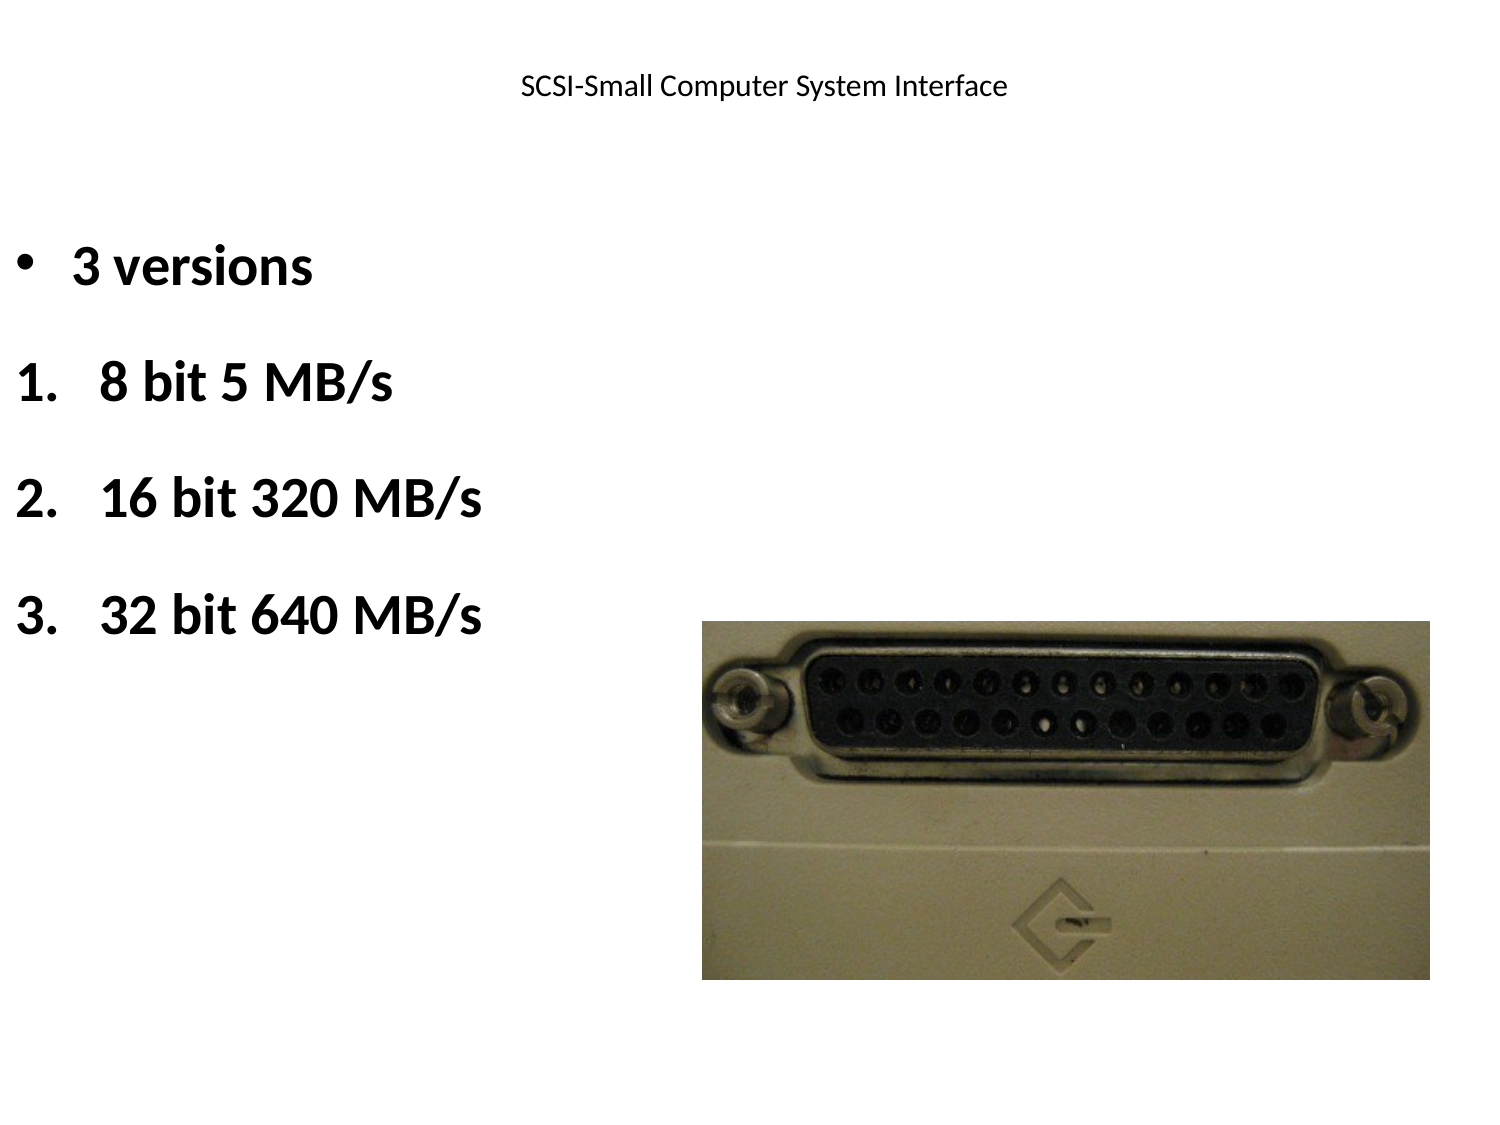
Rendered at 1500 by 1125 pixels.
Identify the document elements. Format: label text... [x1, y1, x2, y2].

title SCSI-Small Computer System Interface [0, 18, 1500, 150]
picture [702, 621, 1430, 980]
list 3 versions 8 bit 5 MB/s 16 bit 320 MB/s 32 bit 640 MB/s [0, 184, 1500, 1027]
